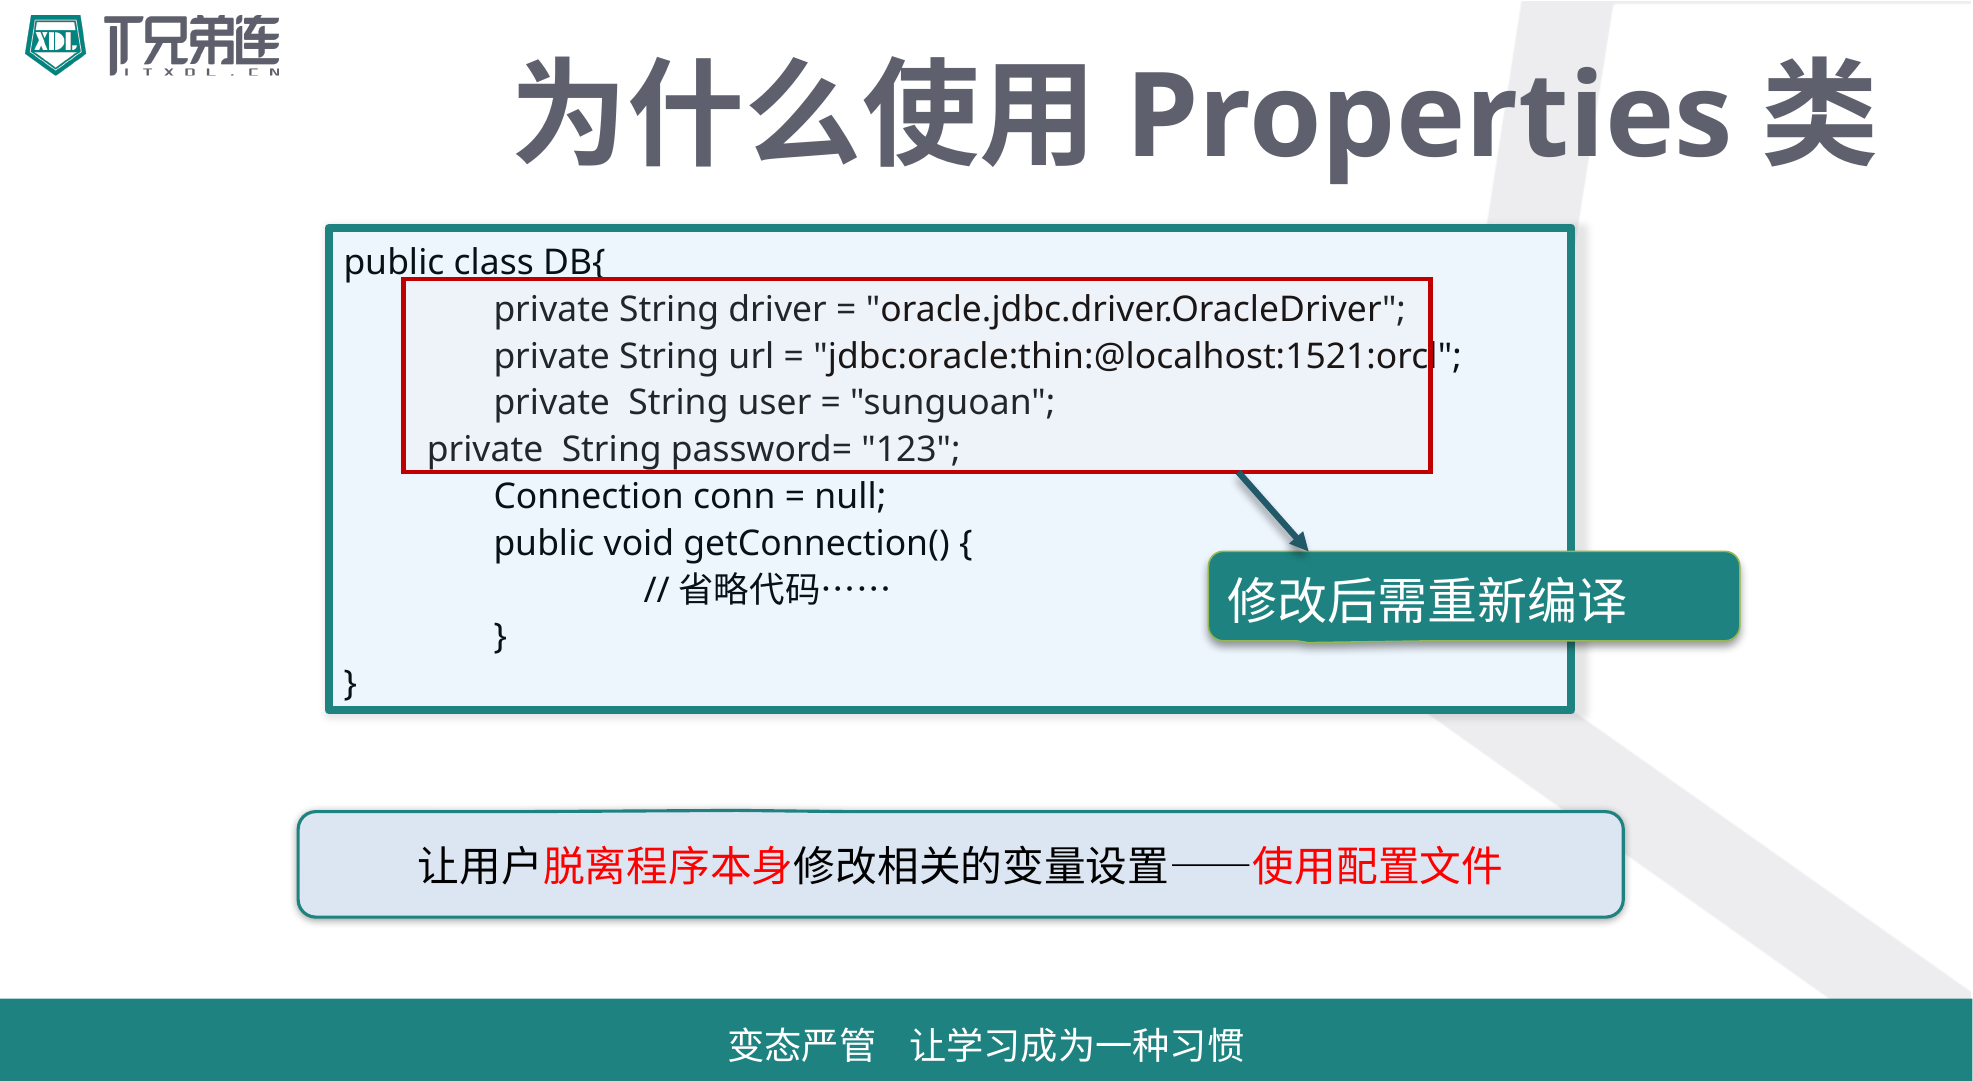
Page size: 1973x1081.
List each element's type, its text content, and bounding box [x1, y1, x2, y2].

text_box 修改后需重新编译 [1208, 551, 1740, 643]
picture [25, 15, 279, 76]
title 为什么使用Properties类 [353, 5, 1887, 214]
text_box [1238, 471, 1309, 552]
text_box [403, 279, 1431, 473]
text_box 让用户脱离程序本身修改相关的变量设置——使用配置文件 [298, 810, 1624, 918]
text_box public class DB{ private String driver = "oracle.jdbc.driver.OracleDriver"; private String url = "jdbc:oracle:thin:@localhost:1521:orcl"; private String user = "sunguoan"; private String password= "123"; Connection conn = null; public void getConnection() { //省略代码…… } } [328, 227, 1572, 711]
